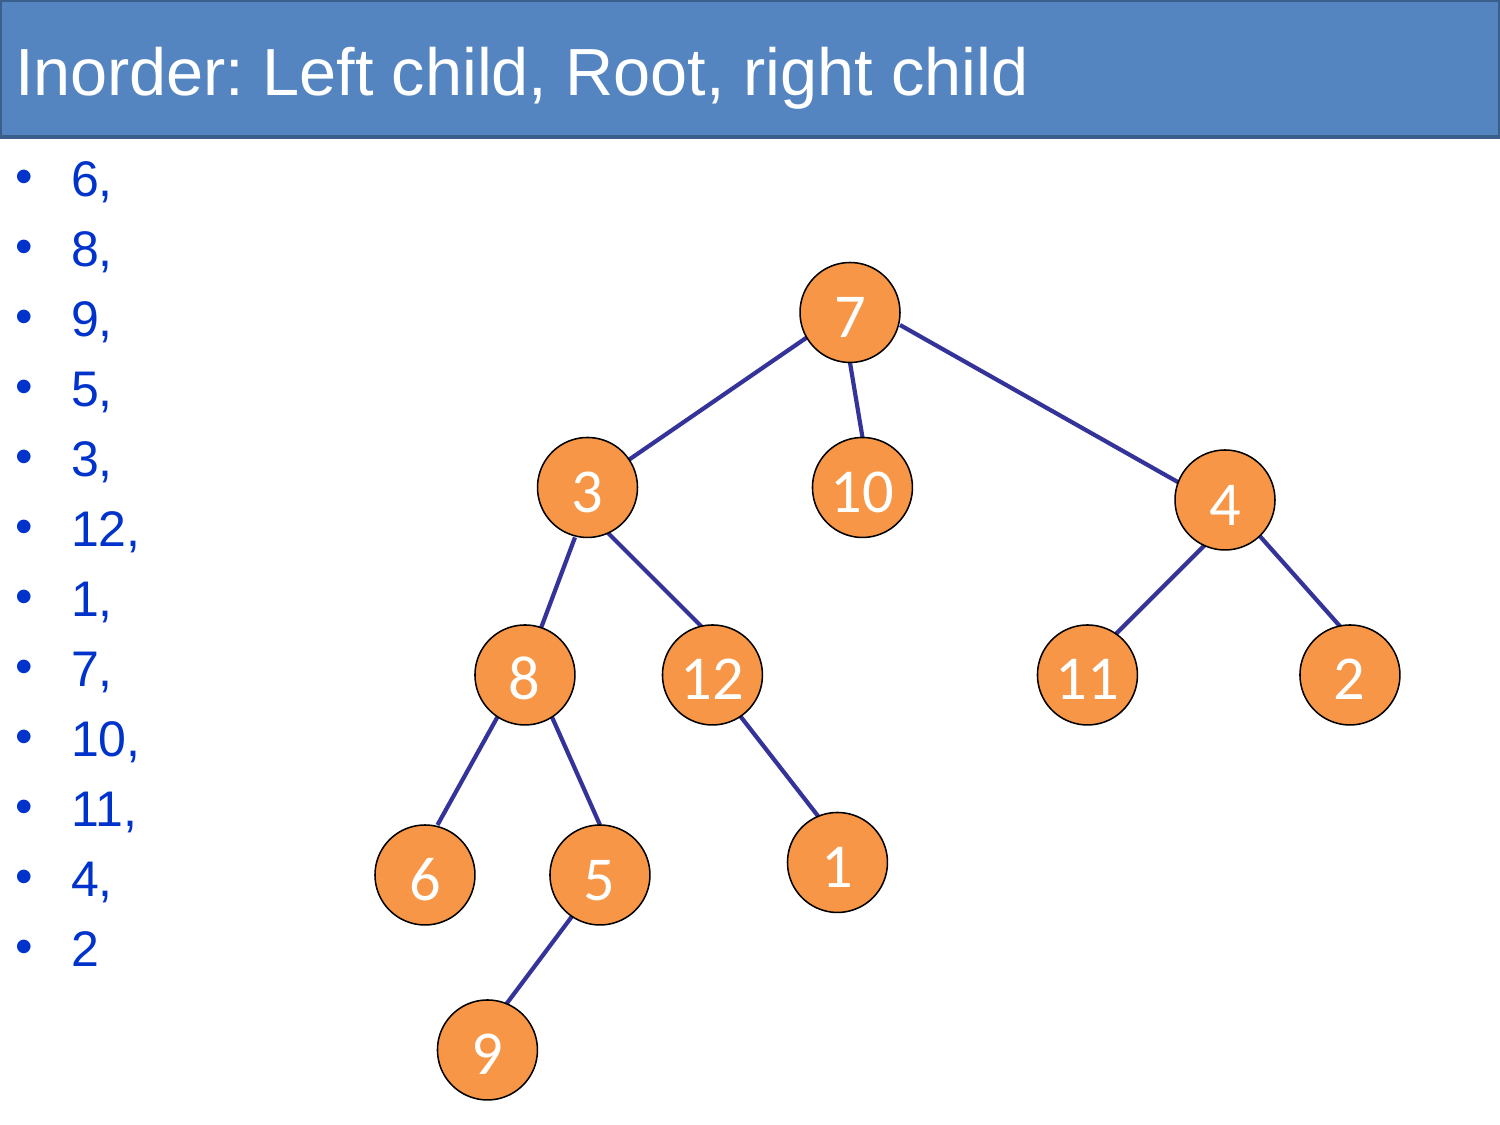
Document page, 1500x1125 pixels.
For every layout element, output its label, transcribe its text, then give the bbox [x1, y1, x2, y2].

text_box 9 [437, 999, 538, 1100]
text_box 1 [787, 812, 888, 913]
text_box 8 [474, 624, 575, 725]
text_box 4 [1175, 450, 1276, 550]
text_box 2 [1299, 624, 1400, 725]
title Inorder: Left child, Root, right child [0, 0, 1500, 138]
text_box 12 [662, 624, 763, 725]
text_box 3 [537, 437, 638, 538]
text_box 6 [375, 825, 475, 925]
list 6, 8, 9, 5, 3, 12, 1, 7, 10, 11, 4, 2 [0, 139, 1500, 225]
text_box 11 [1037, 624, 1138, 725]
text_box 7 [800, 262, 901, 363]
text_box 5 [549, 825, 650, 925]
text_box 10 [812, 437, 913, 538]
